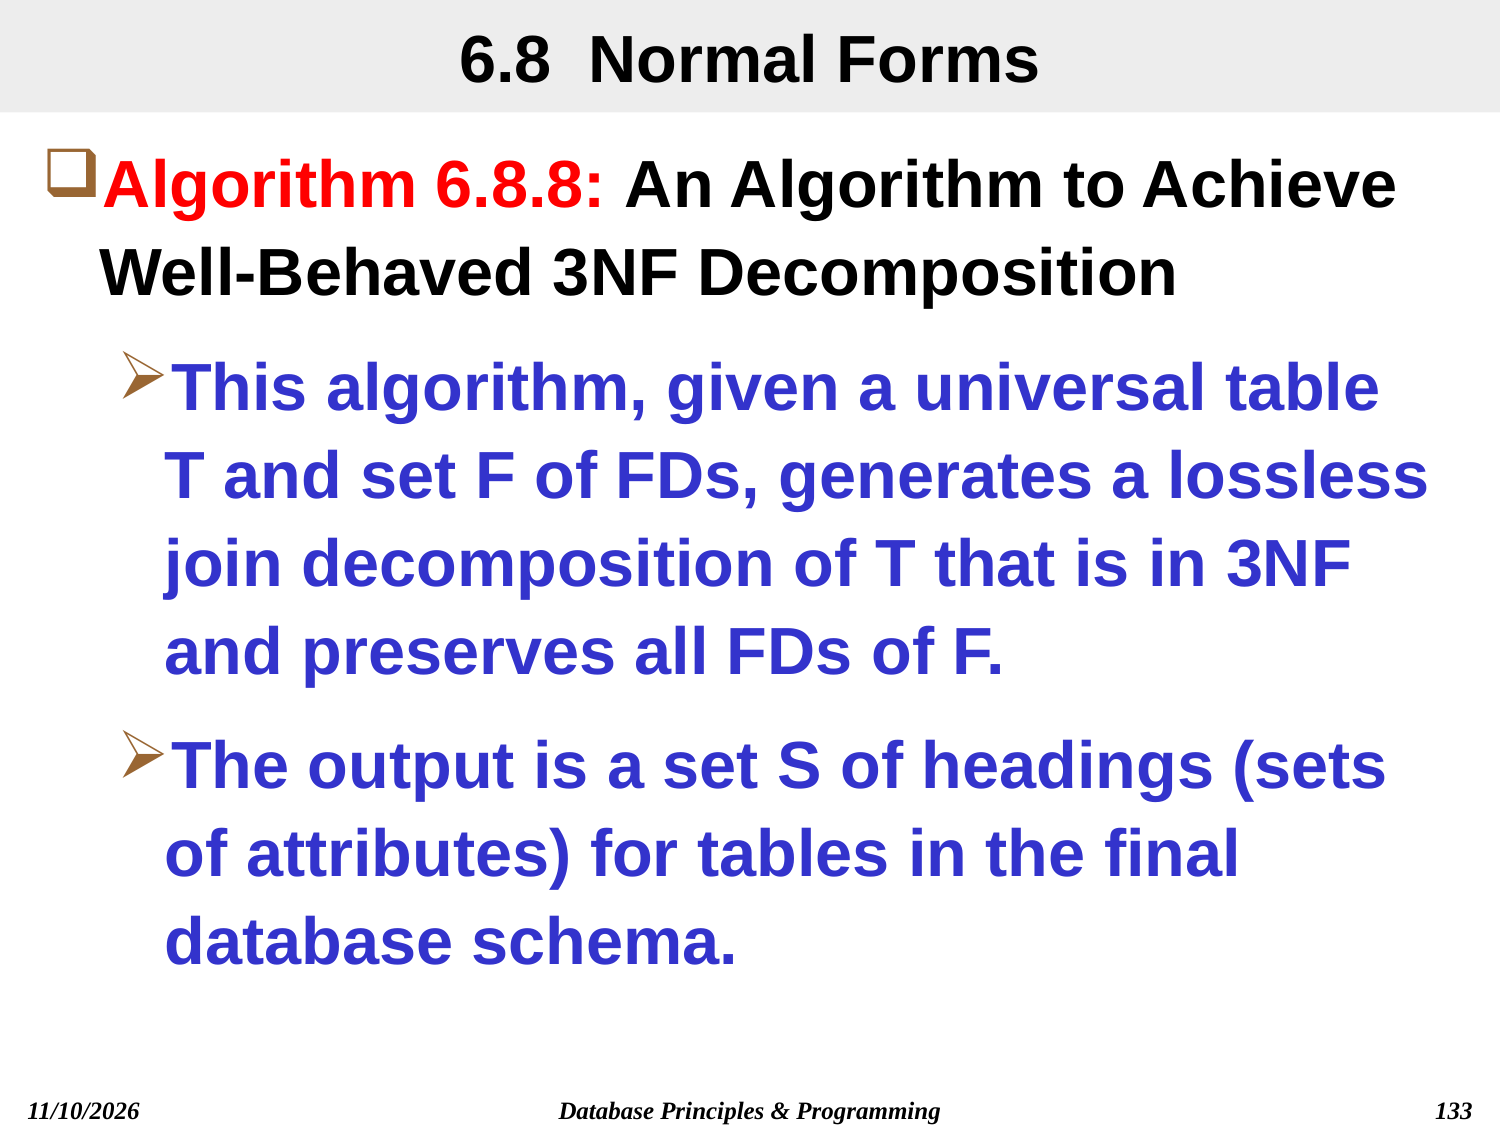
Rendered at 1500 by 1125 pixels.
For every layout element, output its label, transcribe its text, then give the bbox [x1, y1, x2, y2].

title 6.8 Normal Forms [0, 0, 1500, 113]
text_box [1174, 1087, 1488, 1125]
list Algorithm 6.8.8: An Algorithm to Achieve Well-Behaved 3NF Decomposition This algorithm, given a universal table T and set F of FDs, generates a lossless join decomposition of T that is in 3NF and preserves all FDs of F. The output is a set S of headings (sets of attributes) for tables in the final database schema. [27, 125, 1454, 1051]
text_box Database Principles & Programming [425, 1087, 1075, 1125]
text_box [12, 1087, 325, 1125]
